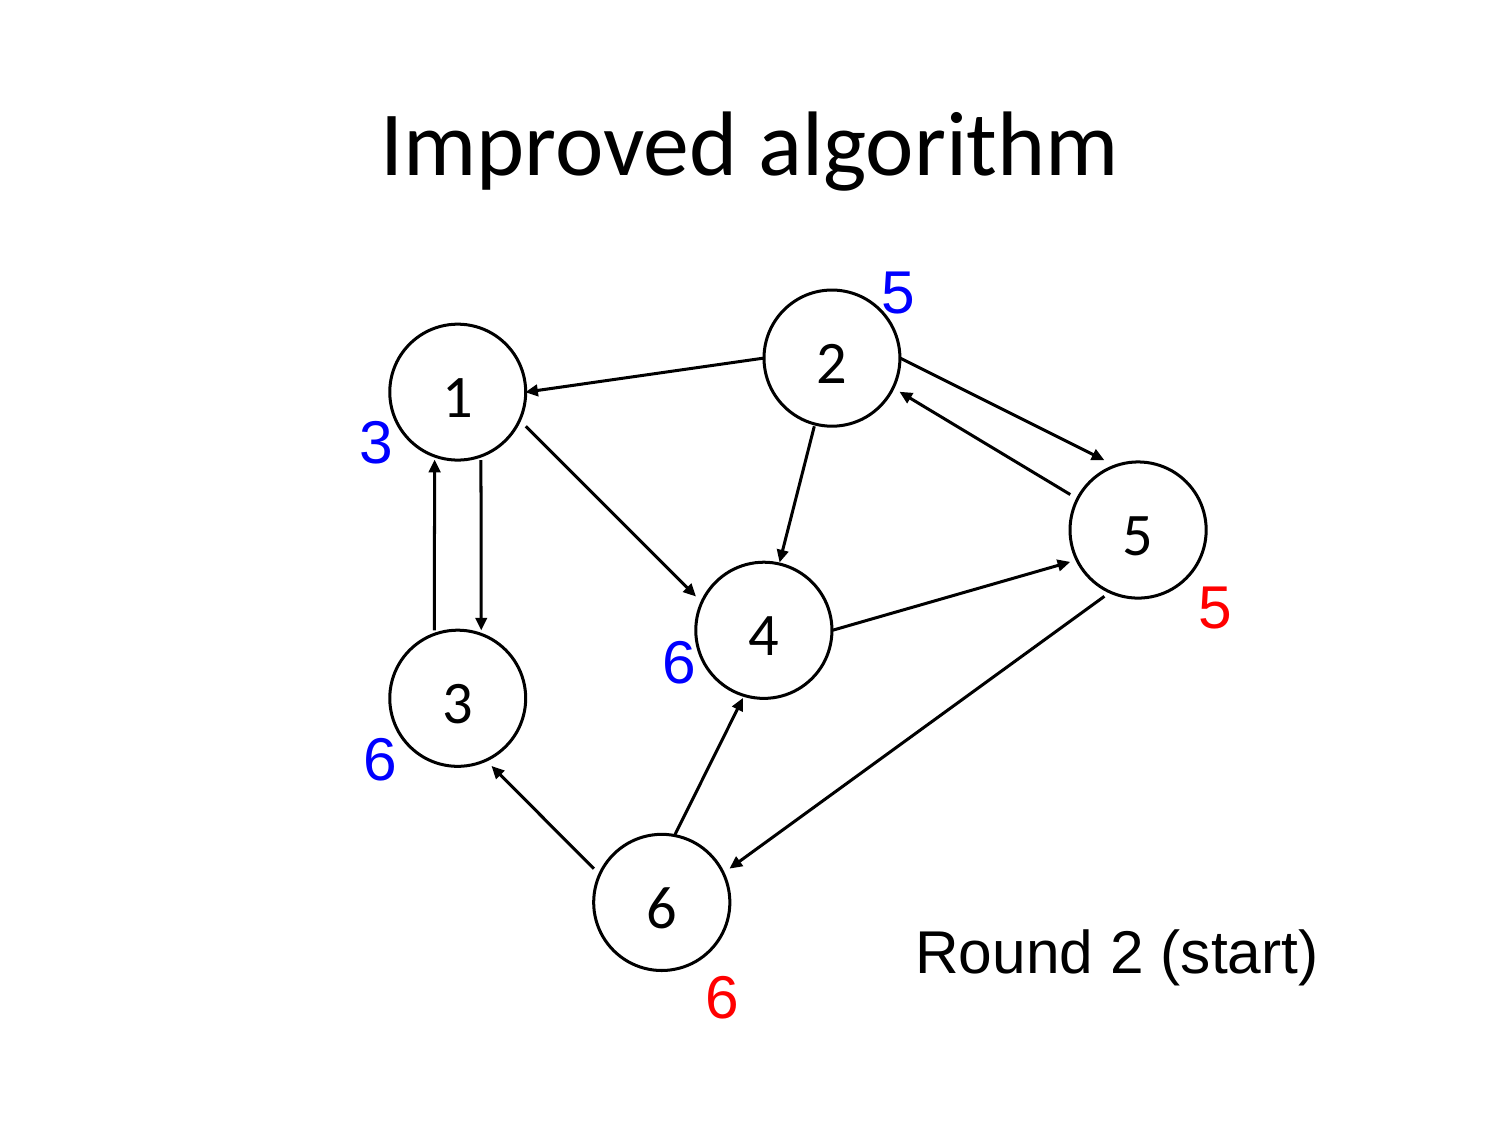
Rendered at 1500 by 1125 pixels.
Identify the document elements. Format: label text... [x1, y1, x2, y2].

text_box 3 [344, 392, 408, 484]
text_box 6 [690, 947, 754, 1039]
text_box [491, 766, 595, 869]
text_box 6 [593, 834, 730, 971]
text_box 2 [764, 290, 900, 427]
text_box [831, 559, 1071, 631]
text_box [475, 460, 488, 631]
text_box 3 [389, 630, 526, 767]
title Improved algorithm [75, 45, 1426, 233]
text_box Round 2 (start) [900, 902, 1335, 994]
text_box 5 [1070, 461, 1207, 599]
text_box [899, 391, 1071, 495]
text_box [428, 459, 441, 631]
text_box 1 [389, 324, 526, 461]
text_box [729, 596, 1105, 869]
text_box 5 [1183, 556, 1247, 649]
text_box [899, 357, 1105, 461]
text_box 6 [648, 612, 712, 704]
text_box 4 [698, 562, 832, 699]
text_box 6 [348, 708, 412, 801]
text_box [776, 426, 815, 563]
text_box [525, 357, 765, 397]
text_box [525, 426, 696, 597]
text_box 5 [866, 241, 930, 334]
text_box [674, 698, 743, 835]
